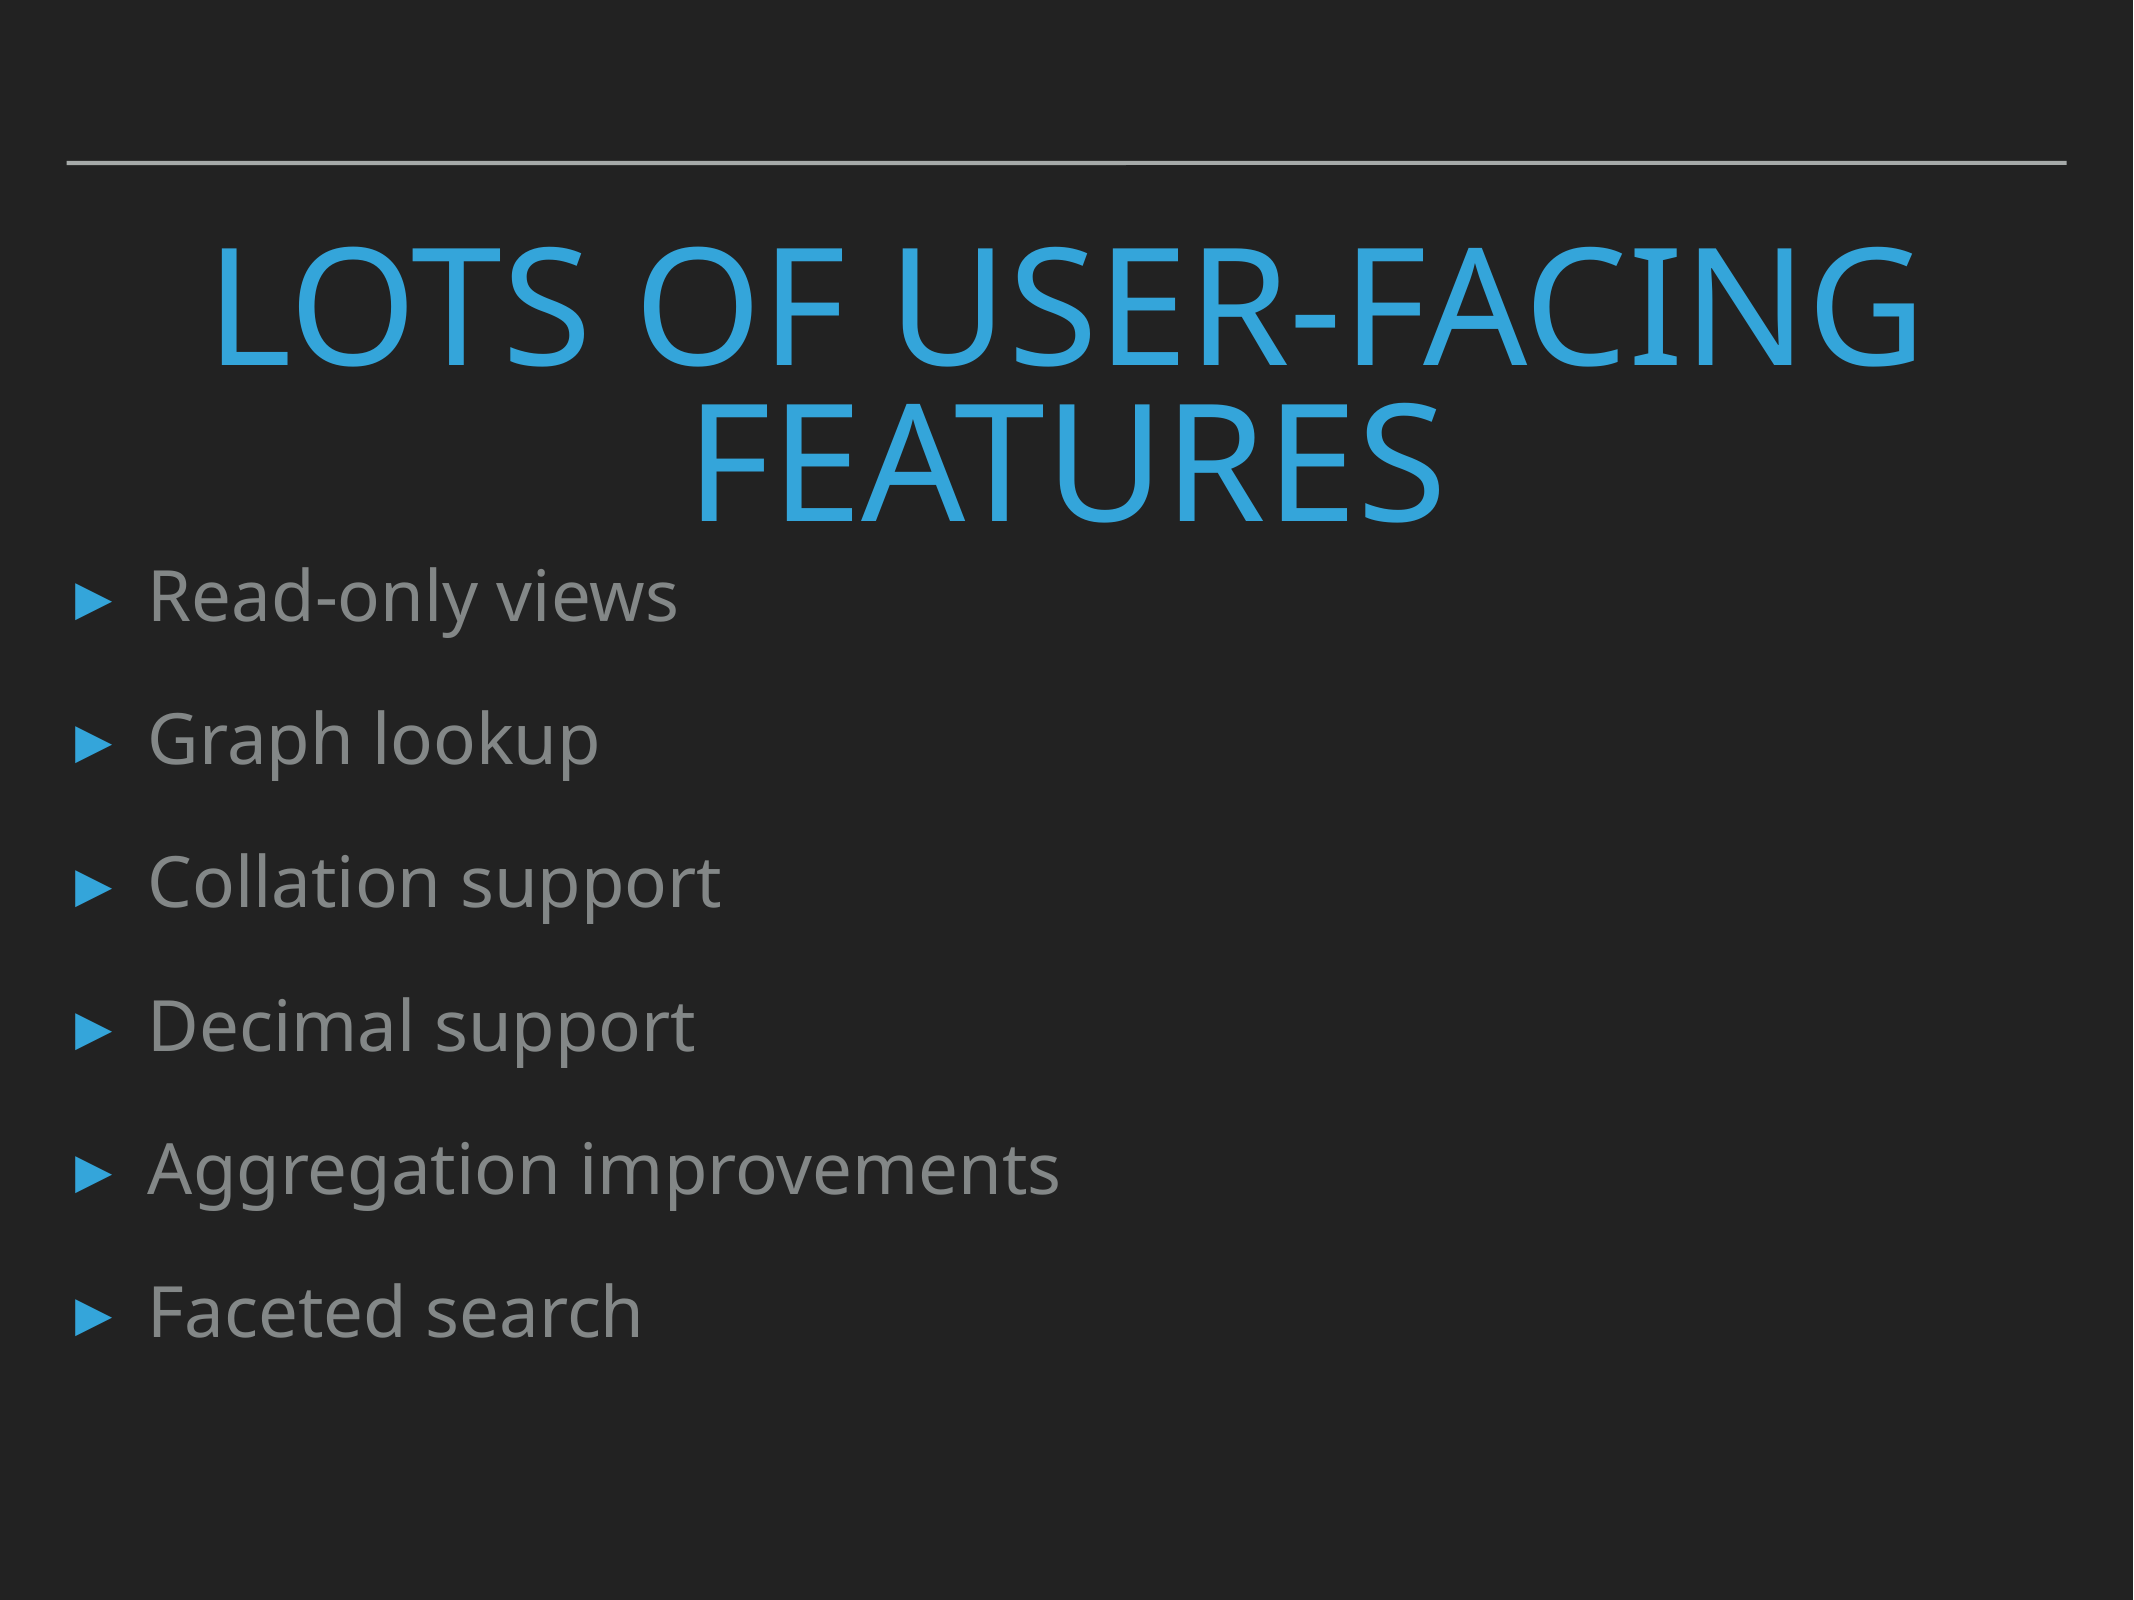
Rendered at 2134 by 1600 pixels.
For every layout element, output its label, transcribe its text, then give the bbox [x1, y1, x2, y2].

title Lots of user-facing features [66, 230, 2068, 385]
list Read-only views Graph lookup Collation support Decimal support Aggregation improvements Faceted search [66, 449, 2068, 1453]
